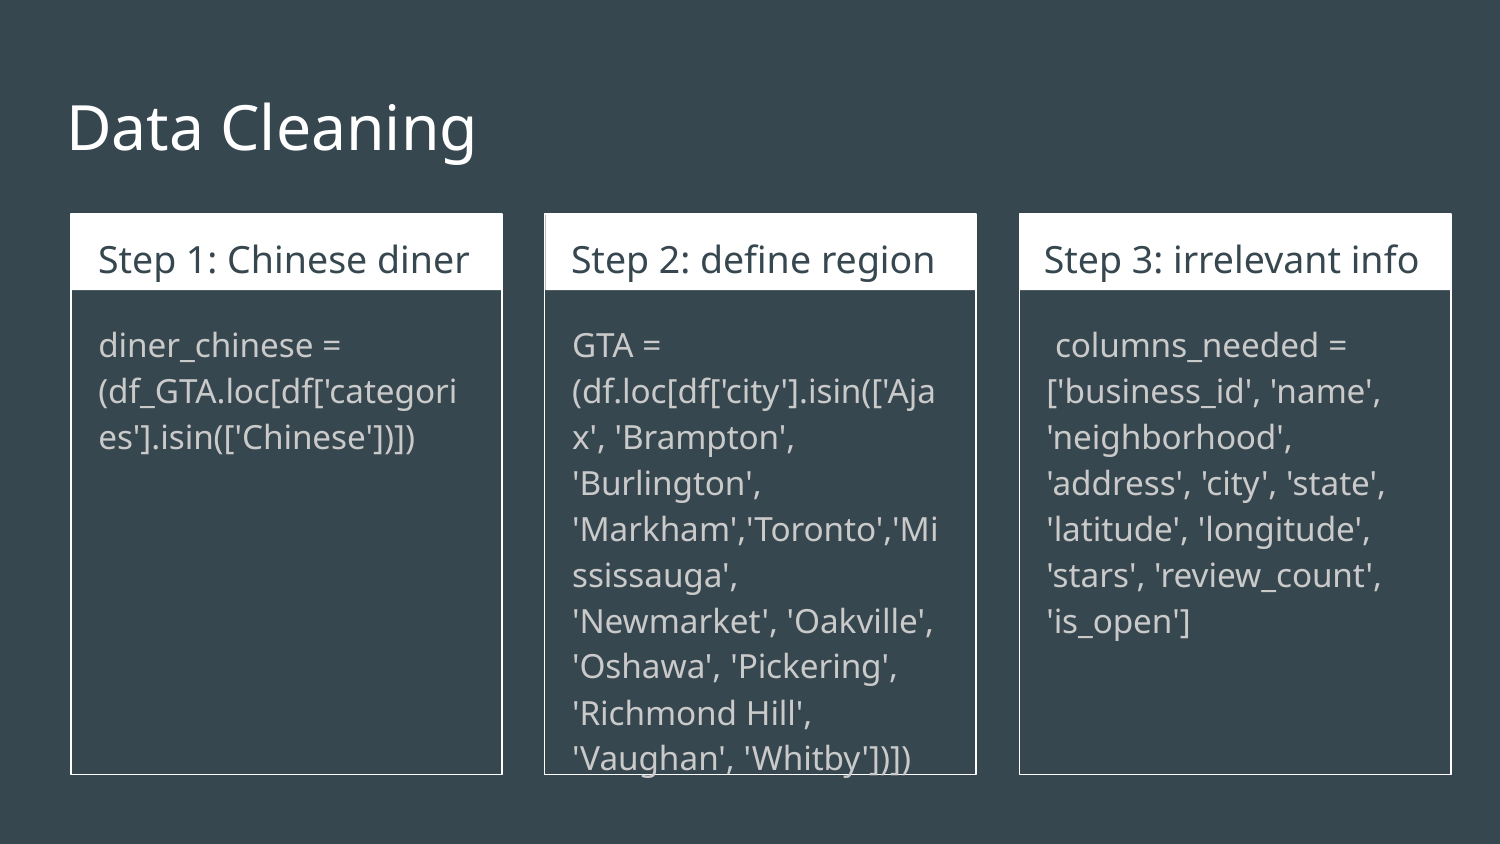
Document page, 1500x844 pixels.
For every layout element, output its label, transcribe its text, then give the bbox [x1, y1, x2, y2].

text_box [1018, 213, 1452, 775]
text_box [544, 213, 977, 775]
title Data Cleaning [51, 72, 1449, 167]
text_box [70, 213, 503, 775]
